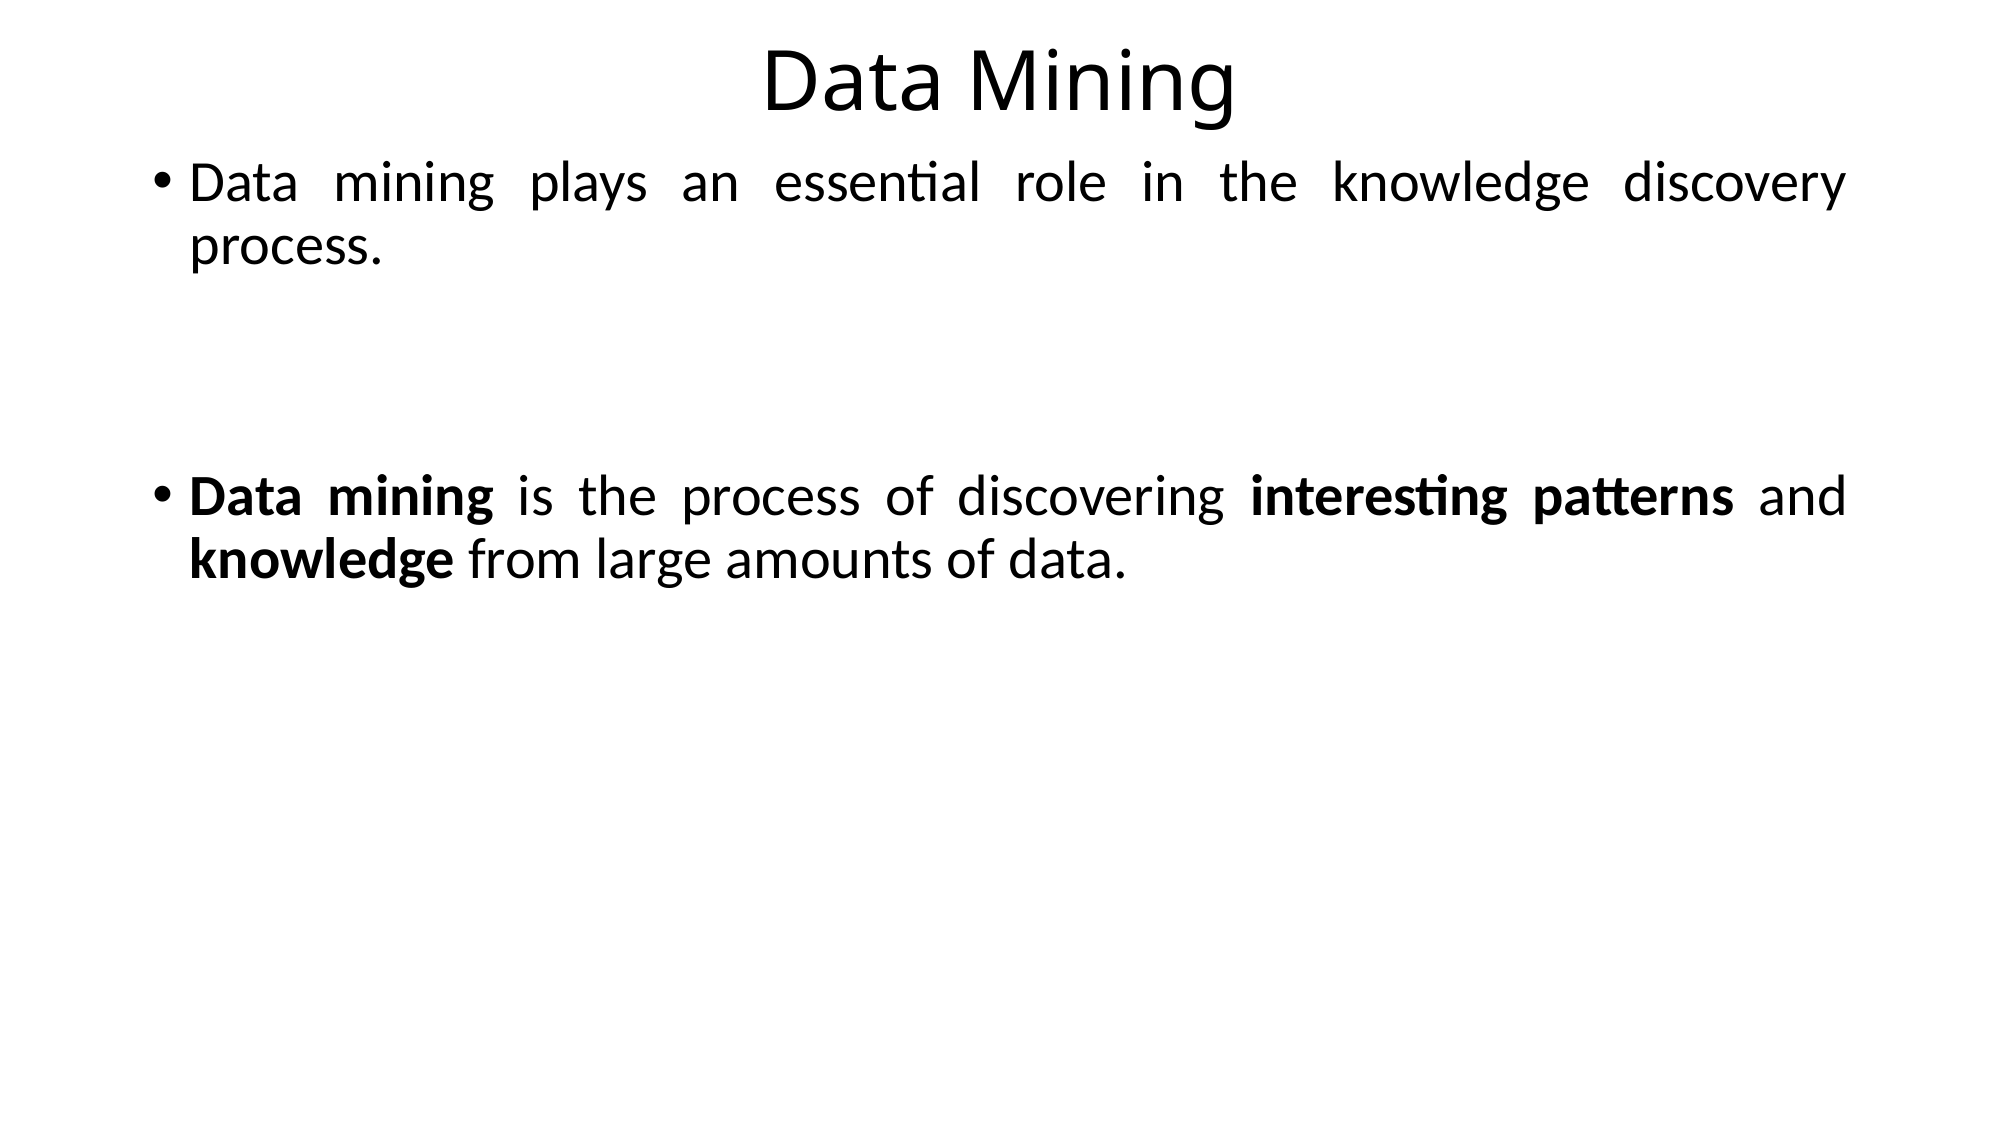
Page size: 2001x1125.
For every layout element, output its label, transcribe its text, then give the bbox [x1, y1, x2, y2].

title Data Mining [137, 22, 1863, 143]
list Data mining plays an essential role in the knowledge discovery process. Data mining is the process of discovering interesting patterns and knowledge from large amounts of data. [137, 143, 1863, 1086]
